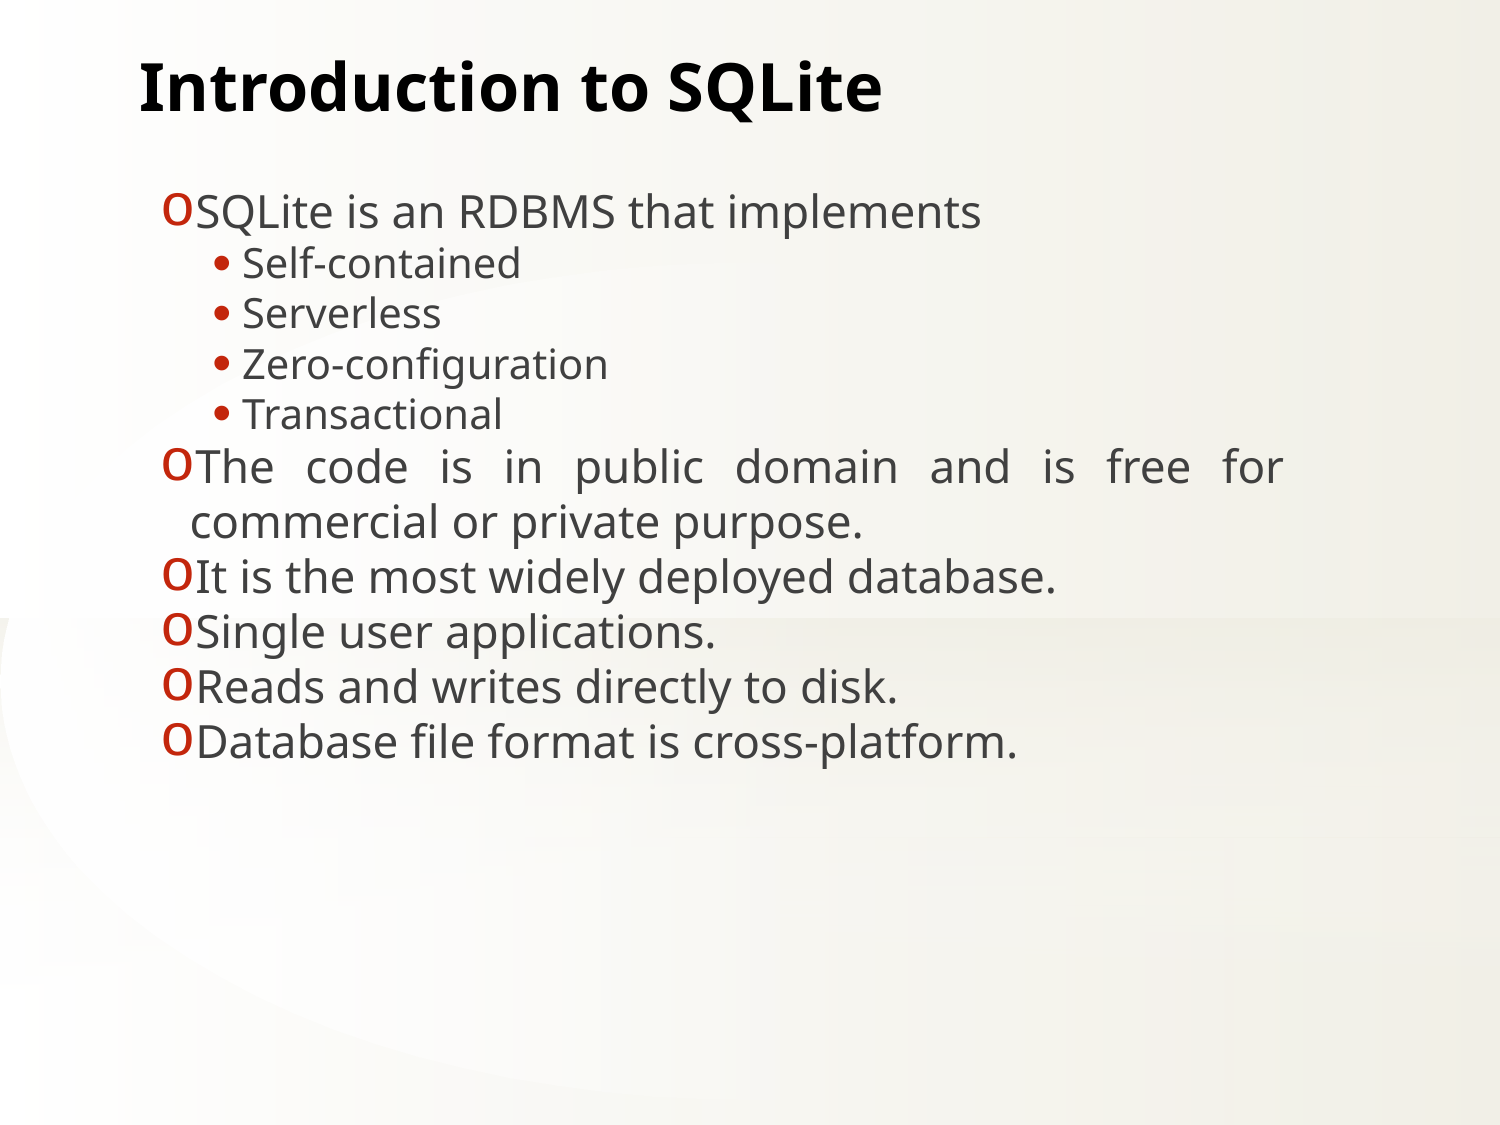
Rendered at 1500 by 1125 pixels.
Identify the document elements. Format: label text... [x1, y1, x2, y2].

text_box Introduction to SQLite [125, 37, 1388, 138]
text_box SQLite is an RDBMS that implements Self-contained Serverless Zero-configuration Transactional The code is in public domain and is free for commercial or private purpose. It is the most widely deployed database. Single user applications. Reads and writes directly to disk. Database file format is cross-platform. [137, 174, 1300, 958]
